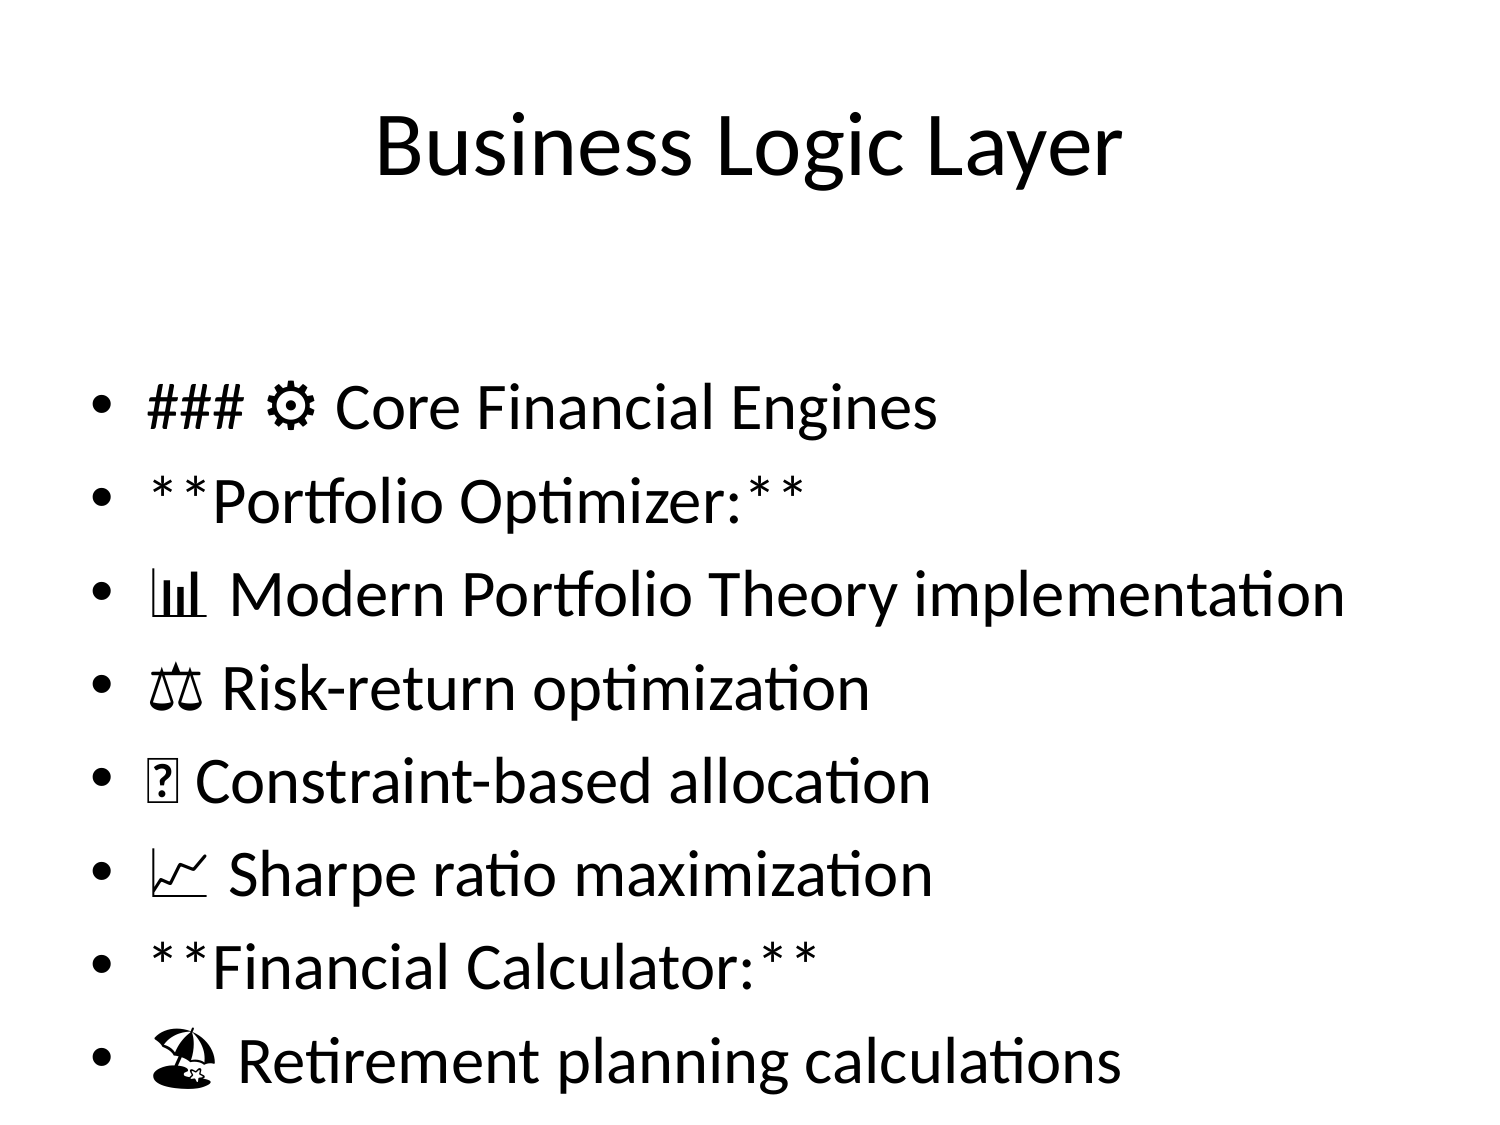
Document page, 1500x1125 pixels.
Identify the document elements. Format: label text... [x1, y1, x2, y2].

title Business Logic Layer [75, 45, 1425, 233]
list ### ⚙️ Core Financial Engines **Portfolio Optimizer:** 📊 Modern Portfolio Theory implementation ⚖️ Risk-return optimization 🎯 Constraint-based allocation 📈 Sharpe ratio maximization **Financial Calculator:** 🏖️ Retirement planning calculations 🎯 Goal-based financial projections 💰 Inflation-adjusted returns 🏦 Emergency fund recommendations **Risk Assessment Engine:** 👤 User risk profiling 📊 Portfolio risk analysis 🧪 Stress testing scenarios ✅ Compliance checking (Sharia, ESG) --- [75, 262, 1425, 1005]
